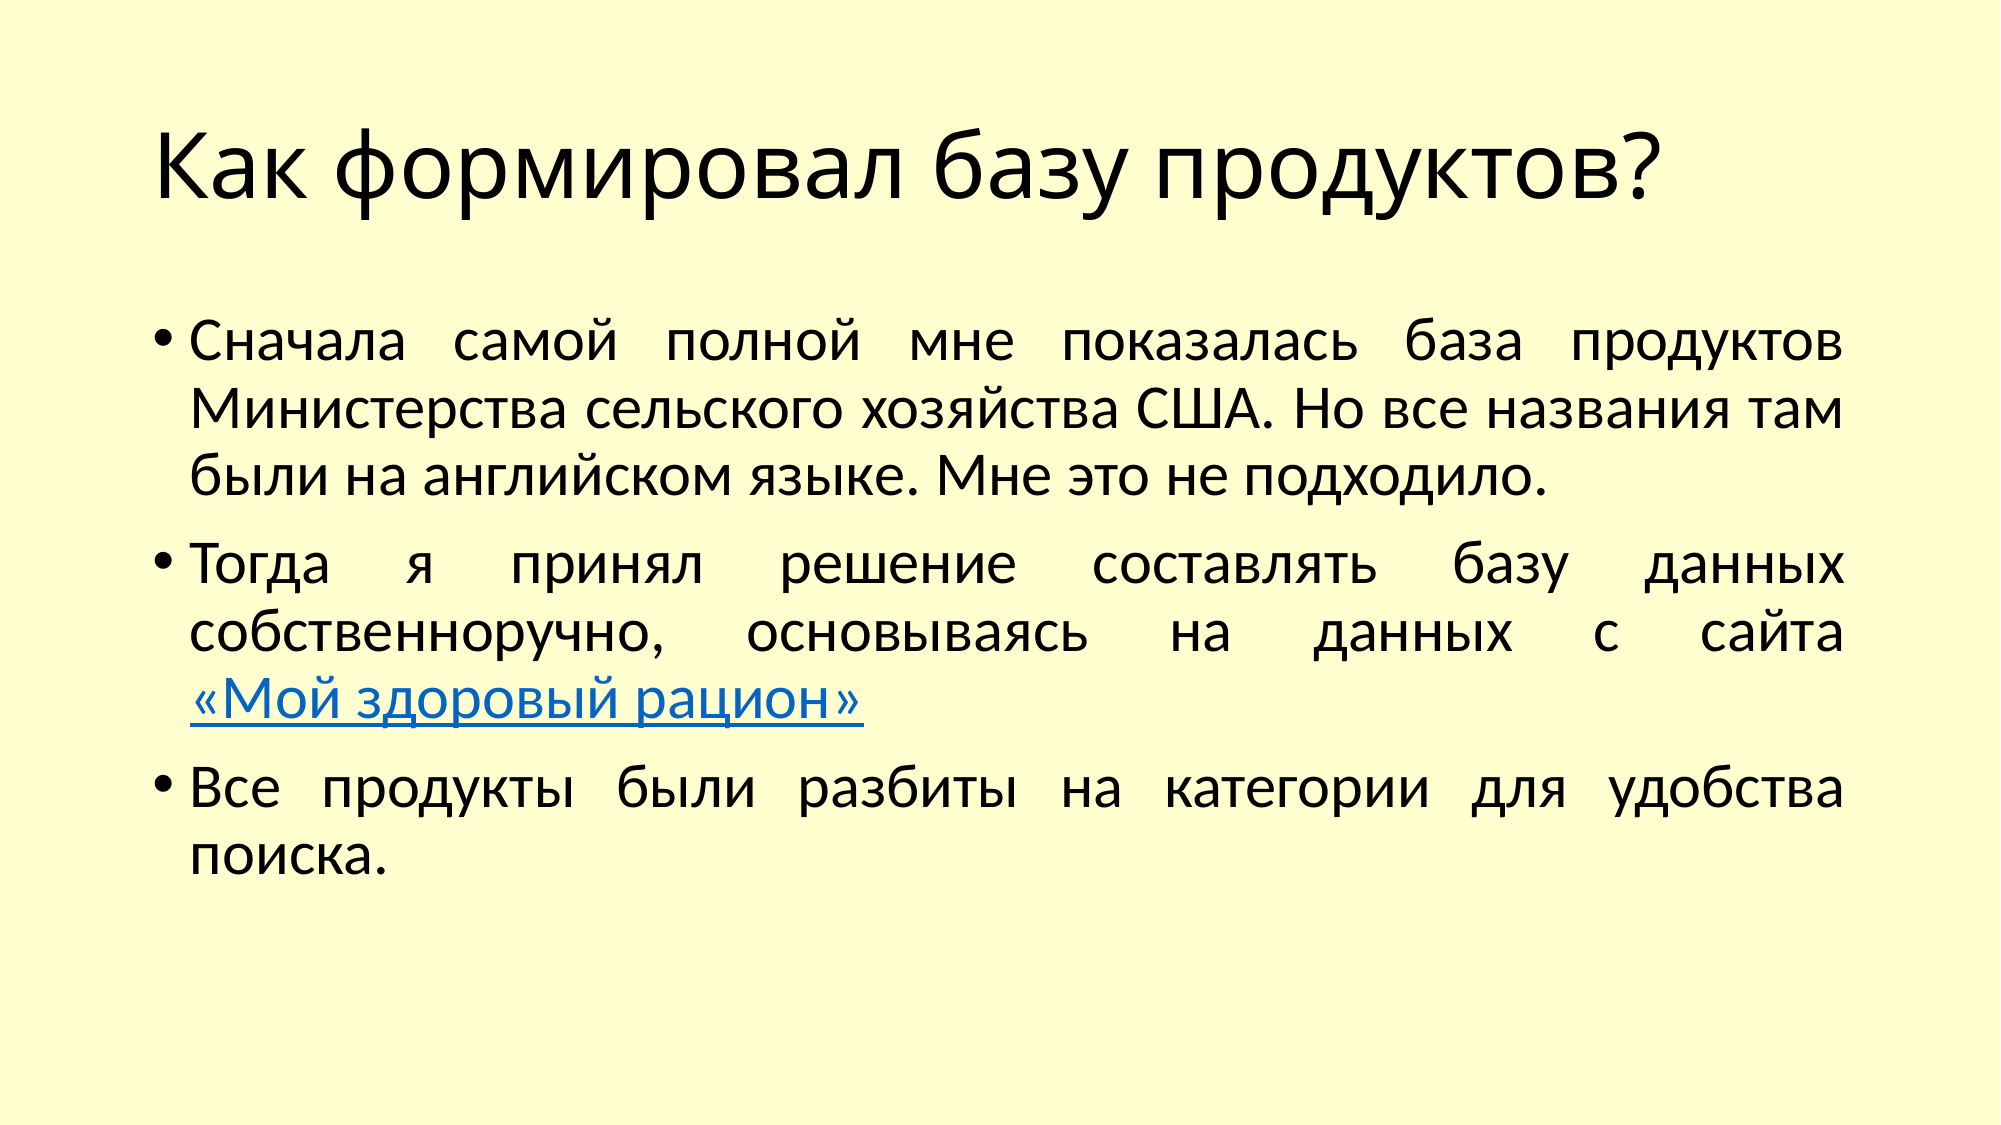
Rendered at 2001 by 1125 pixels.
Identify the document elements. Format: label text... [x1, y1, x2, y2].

title Как формировал базу продуктов? [137, 59, 1863, 278]
list Сначала самой полной мне показалась база продуктов Министерства сельского хозяйства США. Но все названия там были на английском языке. Мне это не подходило. Тогда я принял решение составлять базу данных собственноручно, основываясь на данных с сайта «Мой здоровый рацион» Все продукты были разбиты на категории для удобства поиска. [137, 299, 1863, 1014]
